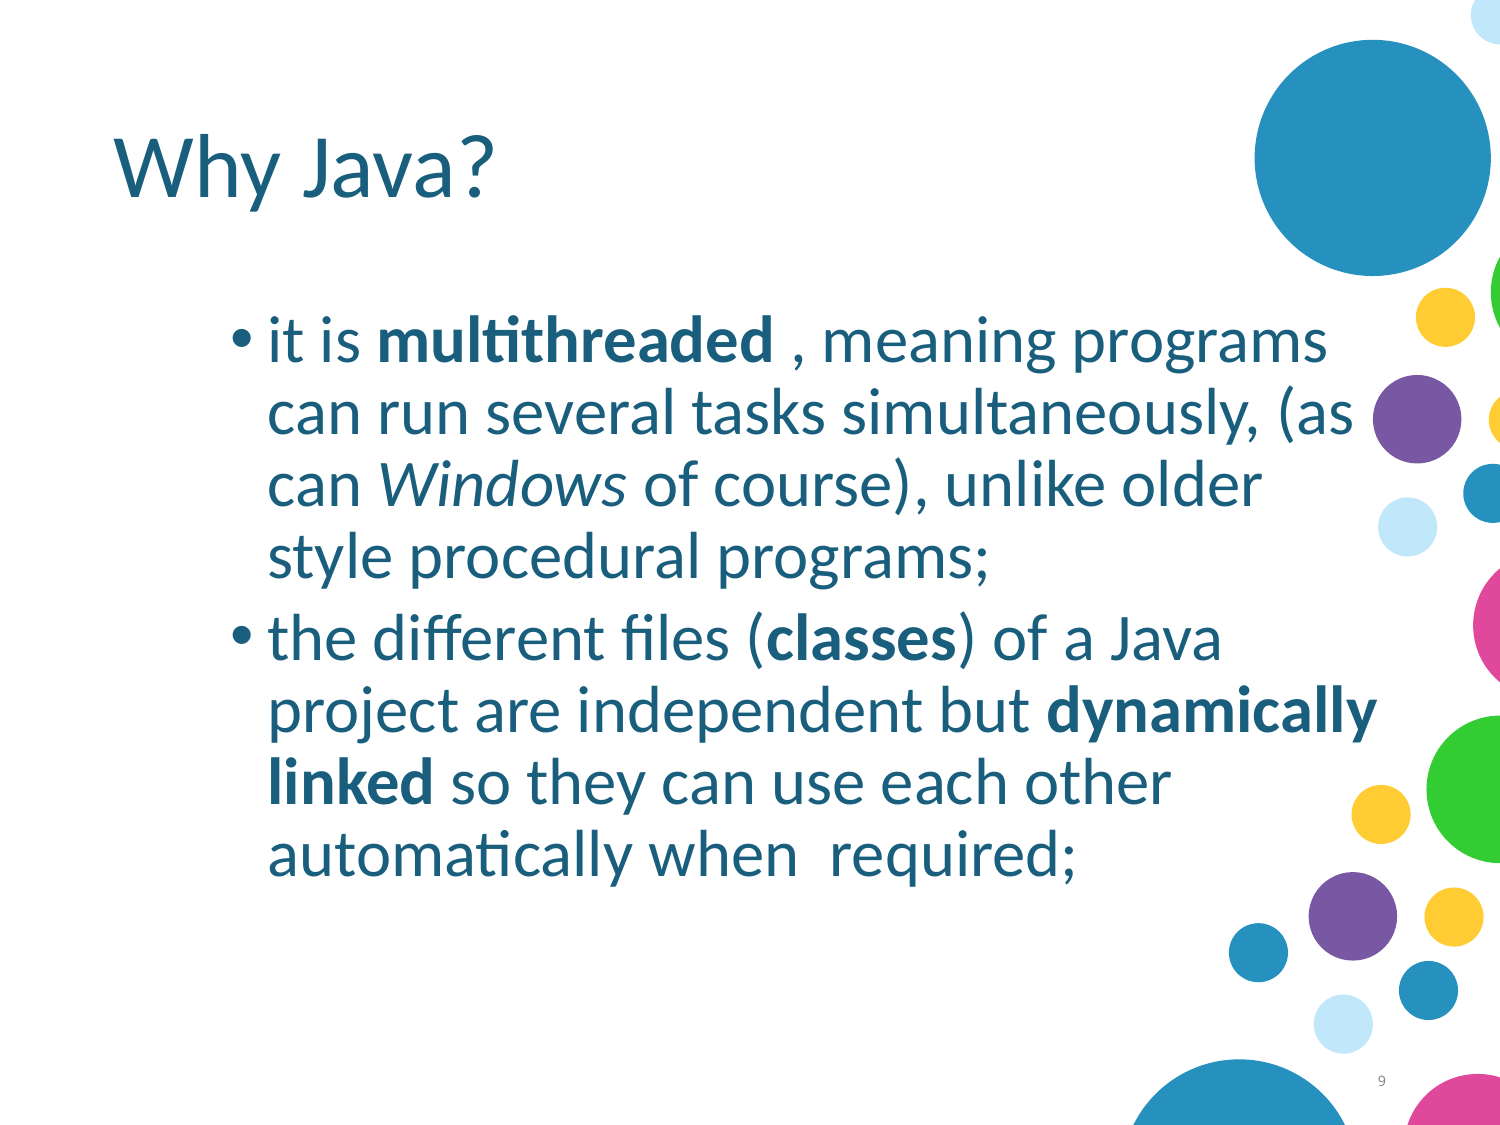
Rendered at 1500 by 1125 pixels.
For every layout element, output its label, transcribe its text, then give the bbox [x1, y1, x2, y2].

title Why Java? [103, 59, 1397, 278]
text_box 9 [1059, 1042, 1397, 1103]
list it is multithreaded , meaning programs can run several tasks simultaneously, (as can Windows of course), unlike older style procedural programs; the different files (classes) of a Java project are independent but dynamically linked so they can use each other automatically when required; [103, 299, 1397, 1014]
